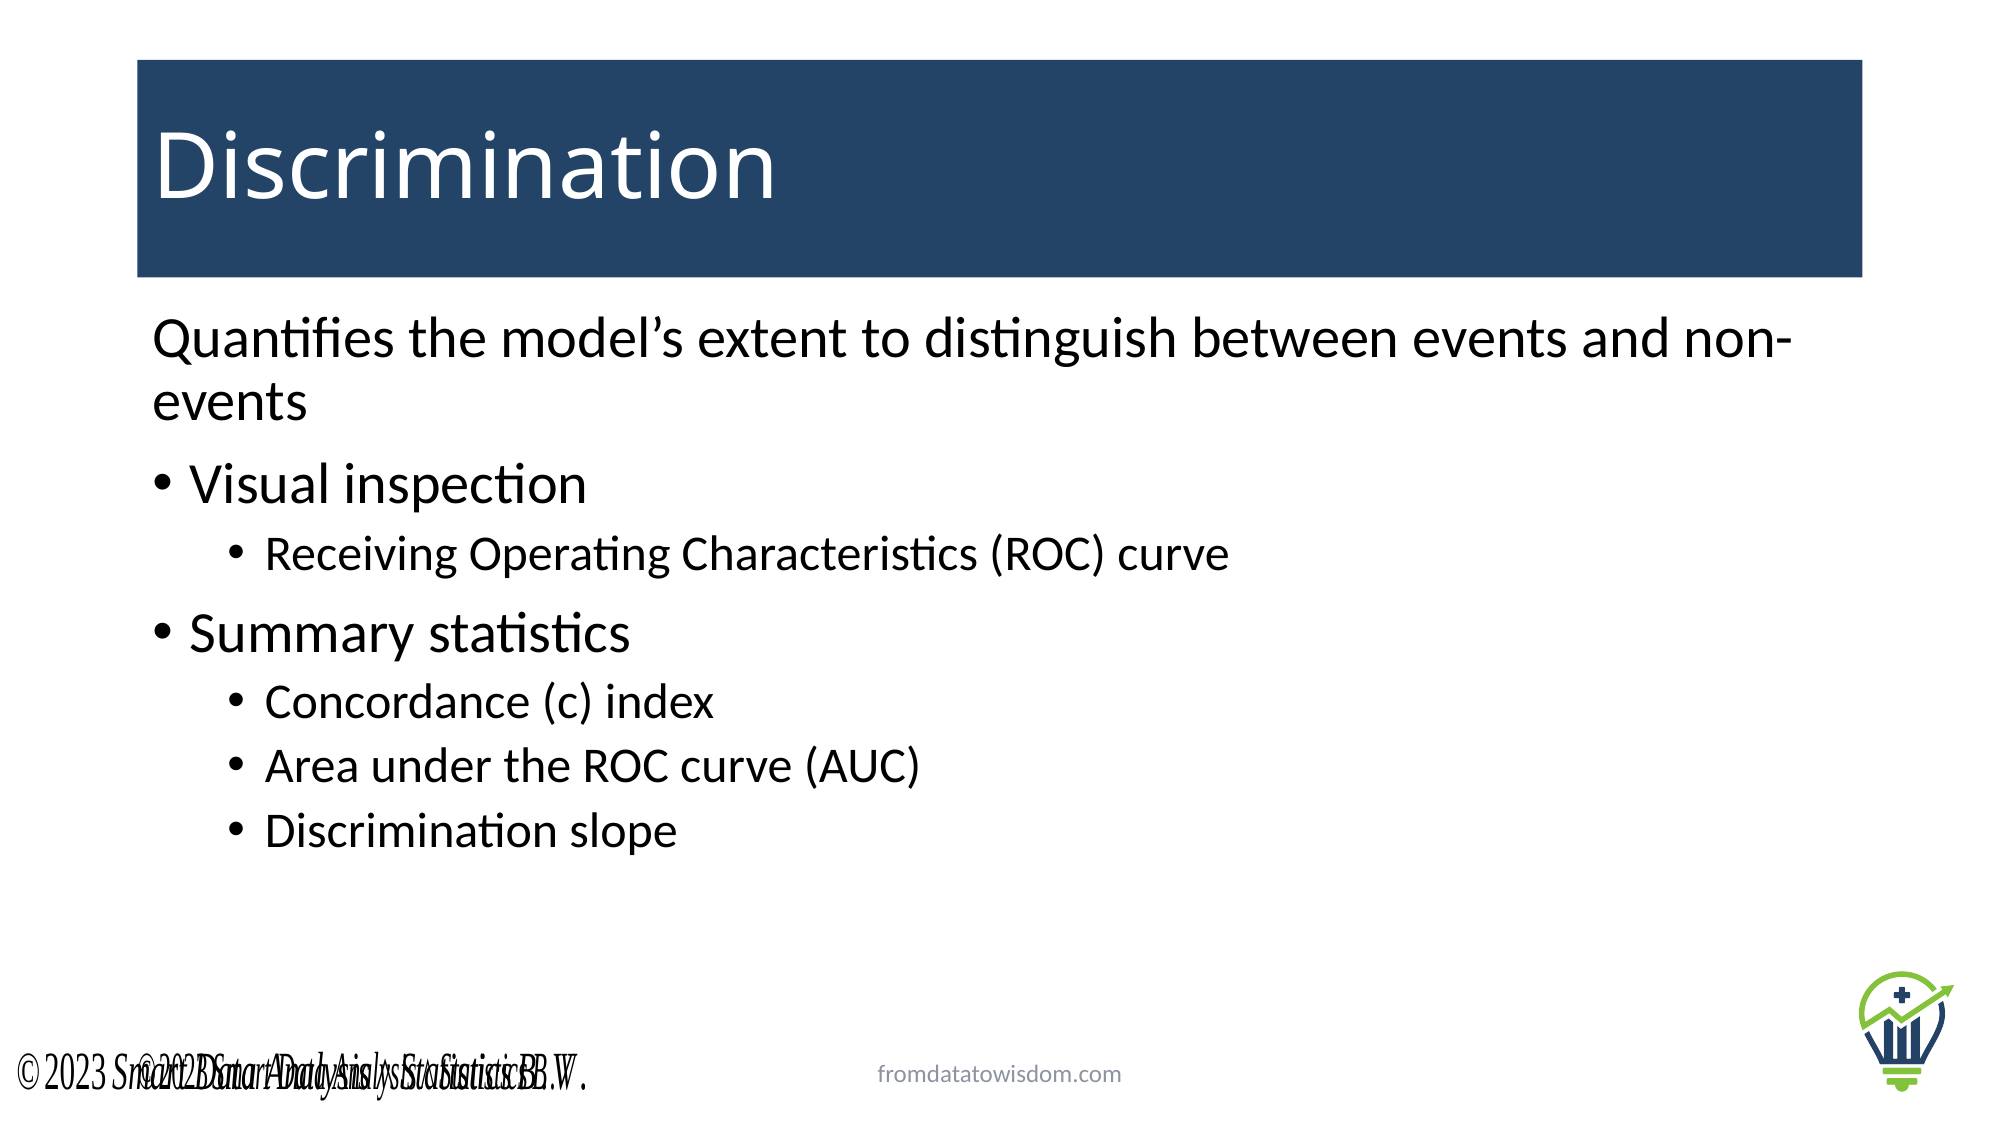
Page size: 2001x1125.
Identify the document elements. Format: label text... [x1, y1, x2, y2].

picture [1813, 938, 2000, 1125]
list Quantifies the model’s extent to distinguish between events and non-events Visual inspection Receiving Operating Characteristics (ROC) curve Summary statistics Concordance (c) index Area under the ROC curve (AUC) Discrimination slope [137, 299, 1863, 1014]
title Discrimination [137, 59, 1863, 278]
footer fromdatatowisdom.com [662, 1042, 1338, 1103]
